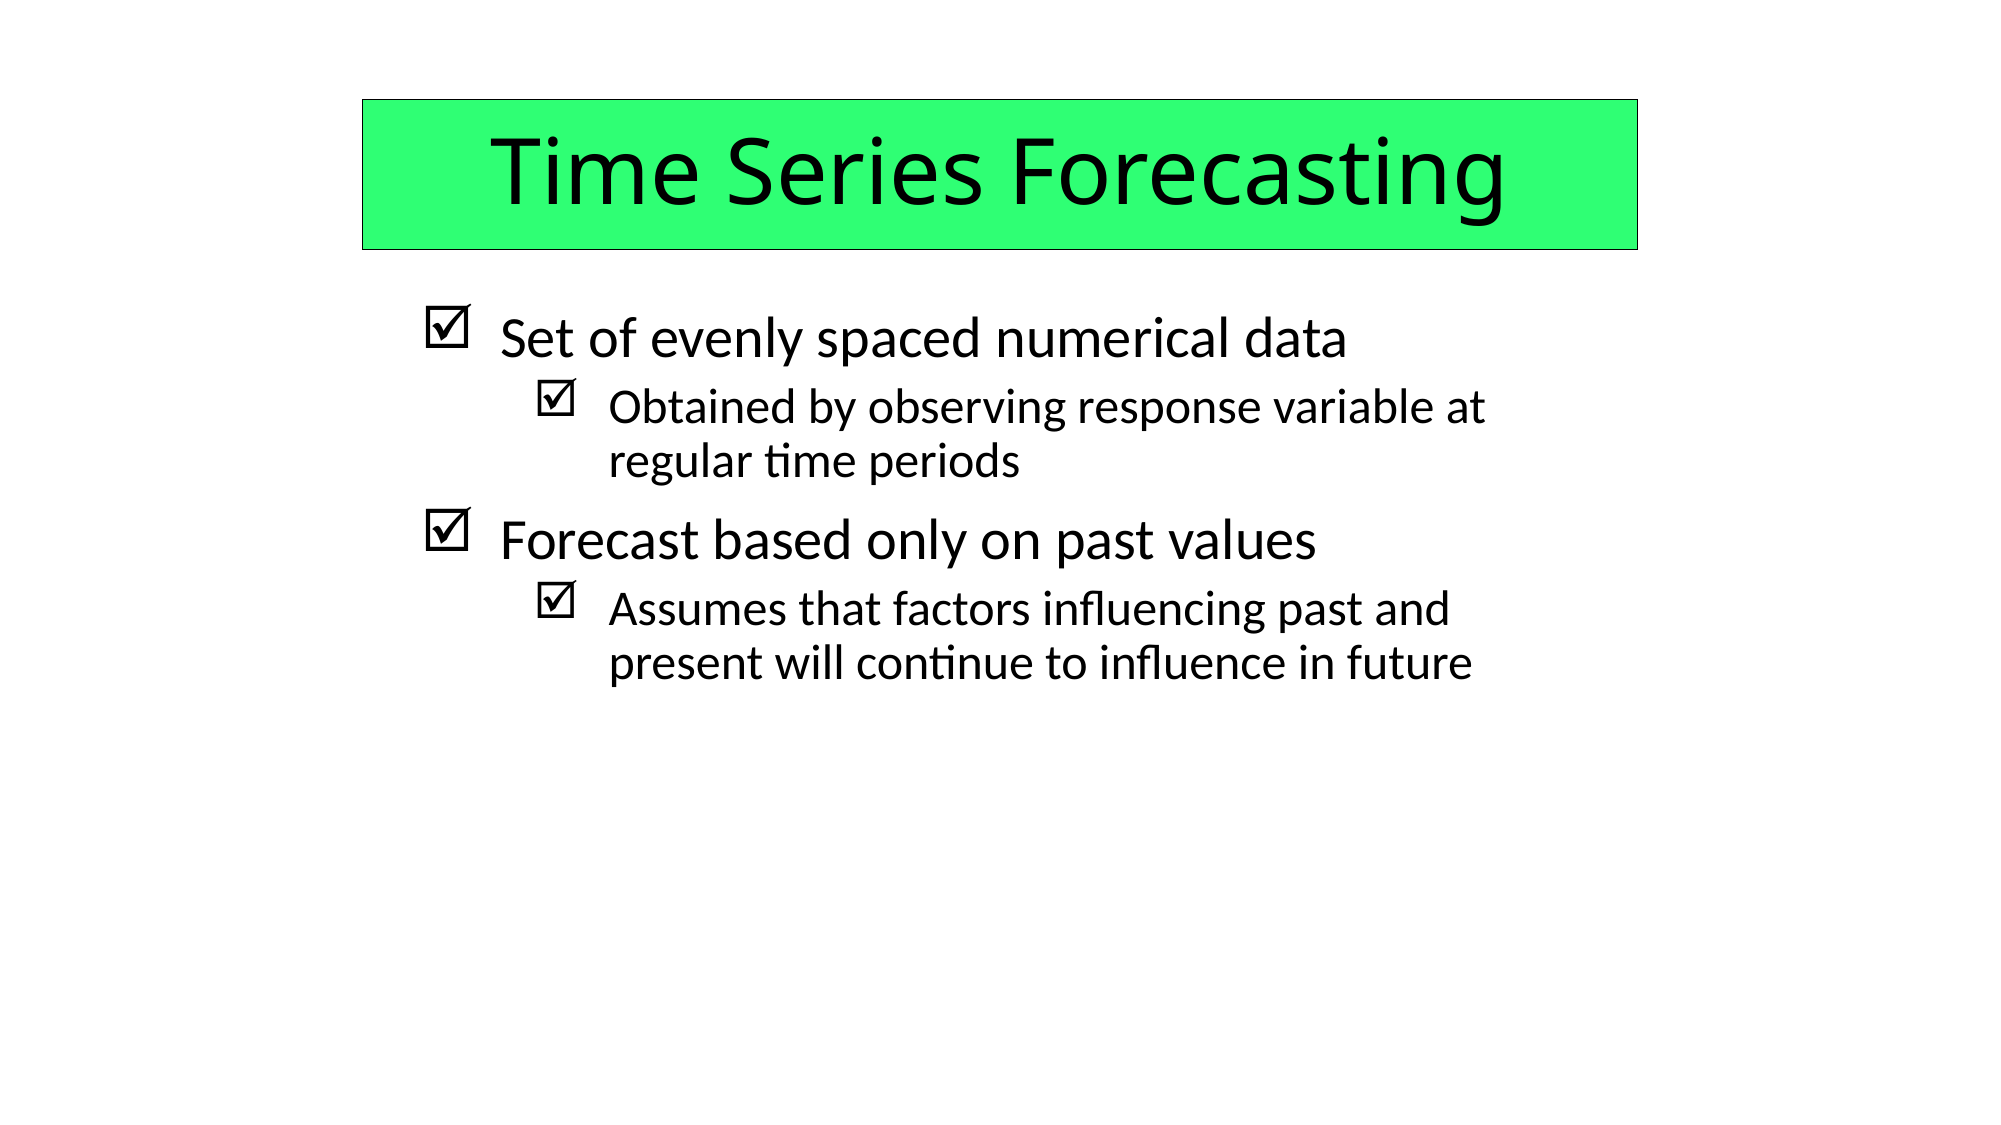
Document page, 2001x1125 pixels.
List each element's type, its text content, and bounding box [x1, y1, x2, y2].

title Time Series Forecasting [362, 99, 1638, 250]
list Set of evenly spaced numerical data Obtained by observing response variable at regular time periods Forecast based only on past values Assumes that factors influencing past and present will continue to influence in future [406, 299, 1594, 1013]
